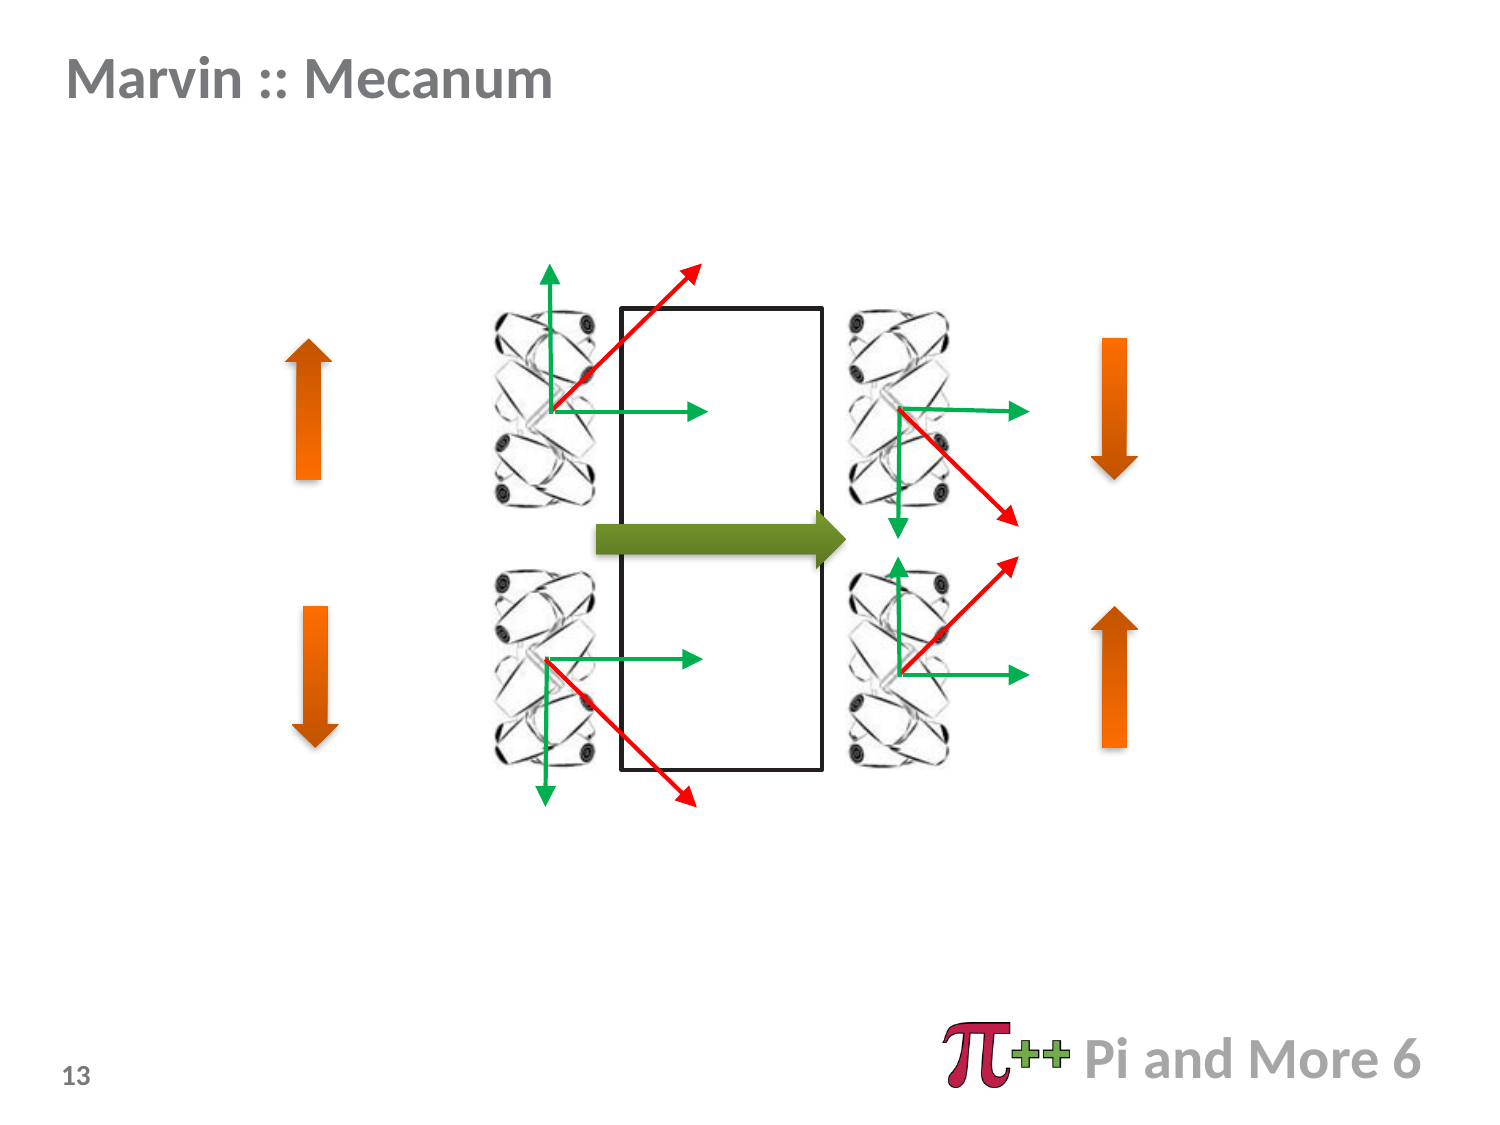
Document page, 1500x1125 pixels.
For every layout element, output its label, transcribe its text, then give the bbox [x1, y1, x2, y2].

picture [491, 308, 597, 511]
text_box [619, 306, 824, 522]
title Marvin :: Mecanum [50, 31, 1450, 119]
picture [845, 308, 951, 511]
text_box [1019, 408, 1030, 412]
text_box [901, 556, 1019, 674]
picture [845, 568, 951, 771]
text_box [596, 509, 846, 569]
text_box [545, 659, 698, 808]
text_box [897, 408, 1019, 527]
text_box [285, 338, 333, 481]
text_box [619, 563, 824, 772]
picture [942, 1022, 1070, 1088]
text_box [552, 263, 703, 411]
text_box [291, 606, 339, 748]
text_box [1090, 338, 1139, 480]
picture [491, 568, 597, 771]
text_box [1090, 606, 1139, 748]
